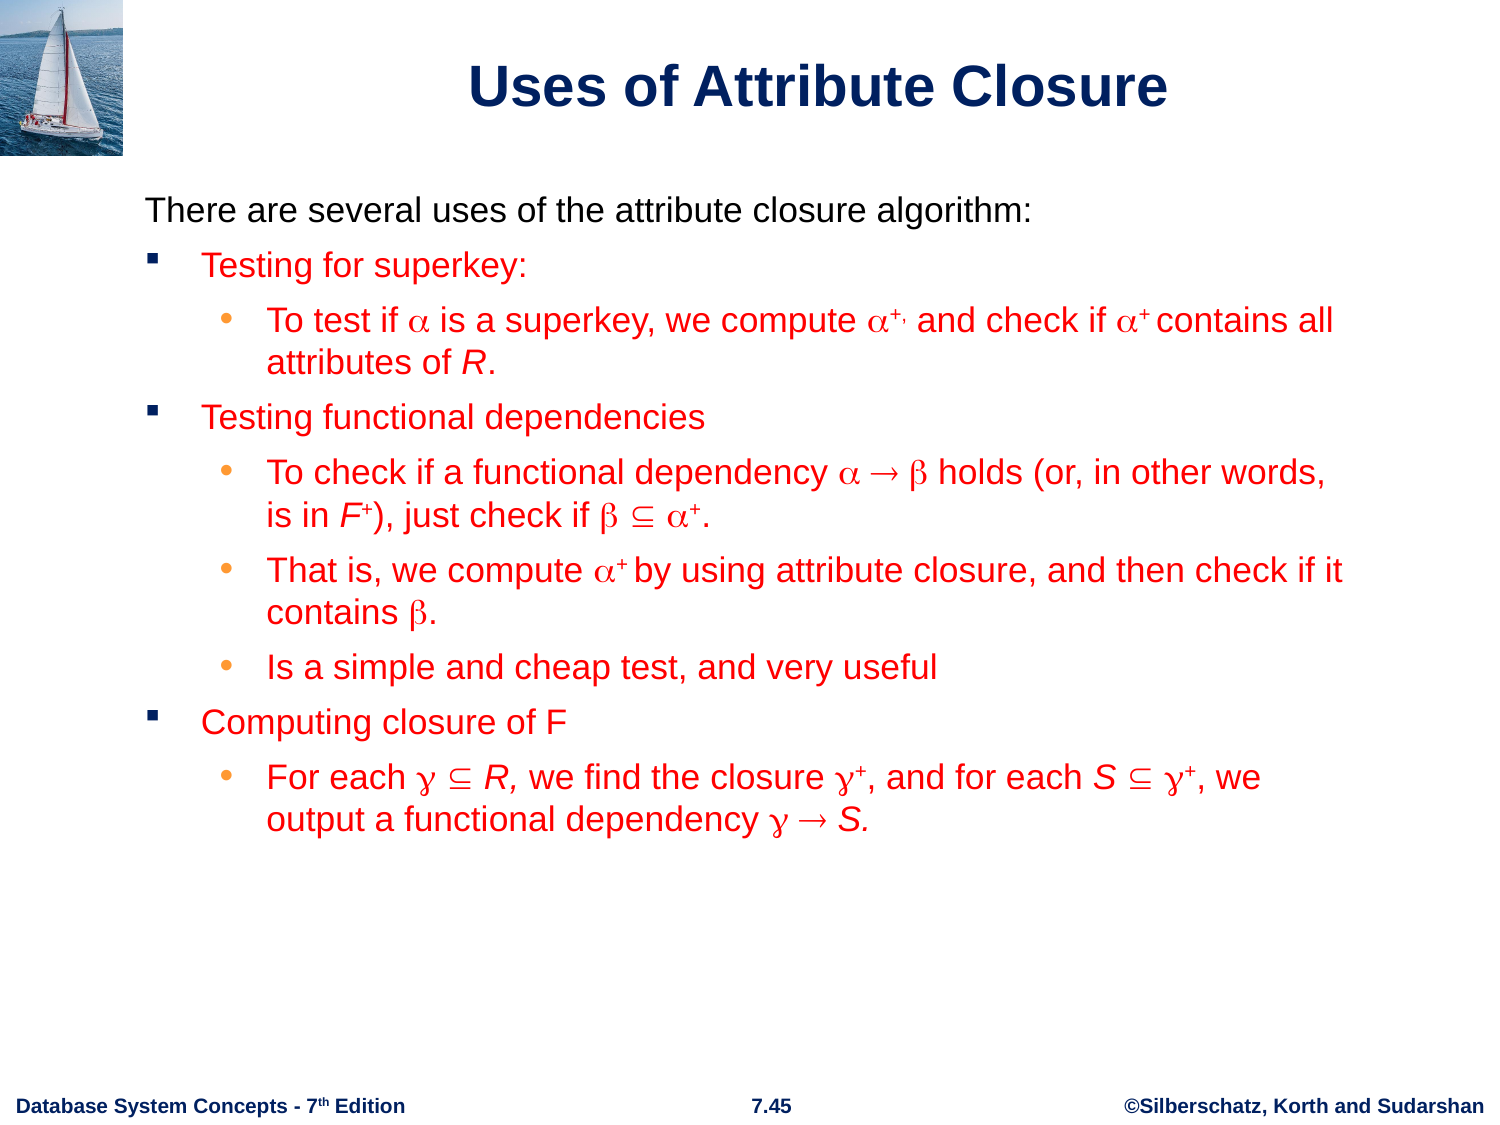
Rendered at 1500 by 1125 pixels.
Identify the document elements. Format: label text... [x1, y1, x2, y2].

list There are several uses of the attribute closure algorithm: Testing for superkey: To test if  is a superkey, we compute +, and check if + contains all attributes of R. Testing functional dependencies To check if a functional dependency    holds (or, in other words, is in F+), just check if   +. That is, we compute + by using attribute closure, and then check if it contains . Is a simple and cheap test, and very useful Computing closure of F For each   R, we find the closure +, and for each S  +, we output a functional dependency   S. [129, 179, 1371, 916]
title Uses of Attribute Closure [155, 25, 1482, 126]
picture [0, 0, 123, 156]
